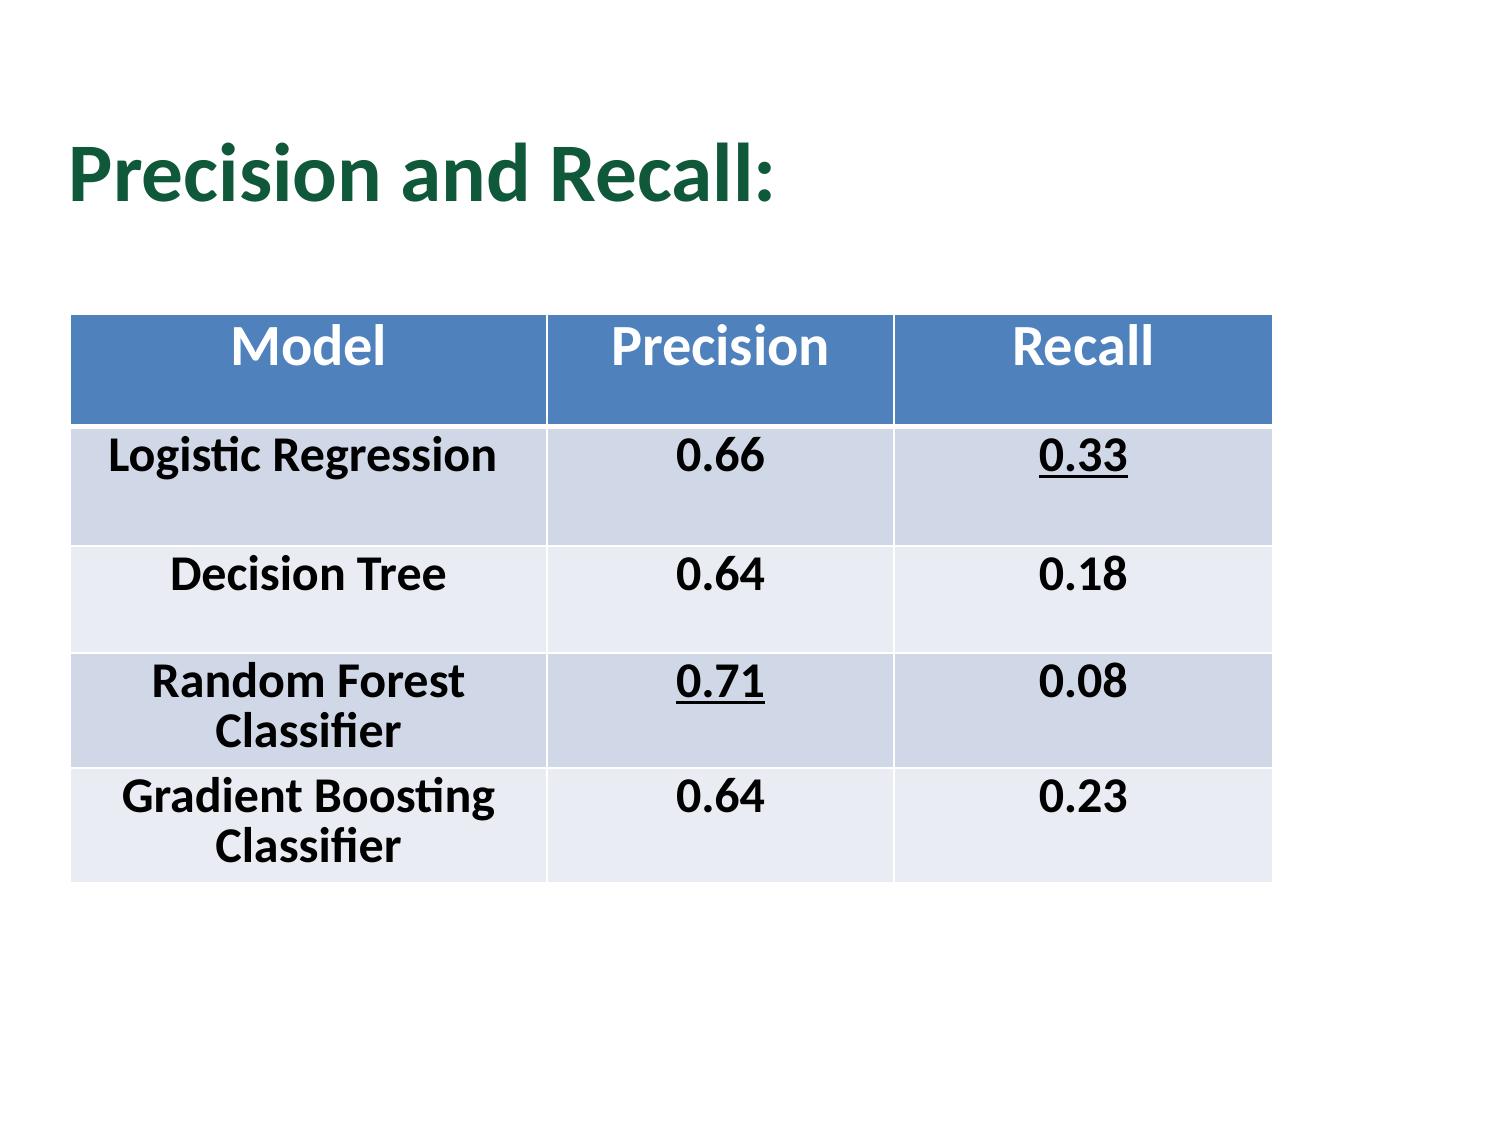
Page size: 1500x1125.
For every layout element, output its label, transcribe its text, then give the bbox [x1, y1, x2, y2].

table_header Precision [548, 315, 893, 424]
table_cell Logistic Regression [71, 429, 546, 545]
title Precision and Recall: [54, 142, 1415, 293]
table_cell Gradient Boosting Classifier [71, 769, 546, 882]
table_cell 0.71 [548, 654, 893, 767]
table_cell Decision Tree [71, 547, 546, 652]
table_cell 0.64 [548, 769, 893, 882]
table_cell 0.23 [895, 769, 1272, 882]
table_cell 0.33 [895, 429, 1272, 545]
table_cell 0.18 [895, 547, 1272, 652]
table_cell 0.66 [548, 429, 893, 545]
table_cell Random Forest Classifier [71, 654, 546, 767]
table_cell 0.64 [548, 547, 893, 652]
table_header Model [71, 315, 546, 424]
table_header Recall [895, 315, 1272, 424]
table_cell 0.08 [895, 654, 1272, 767]
